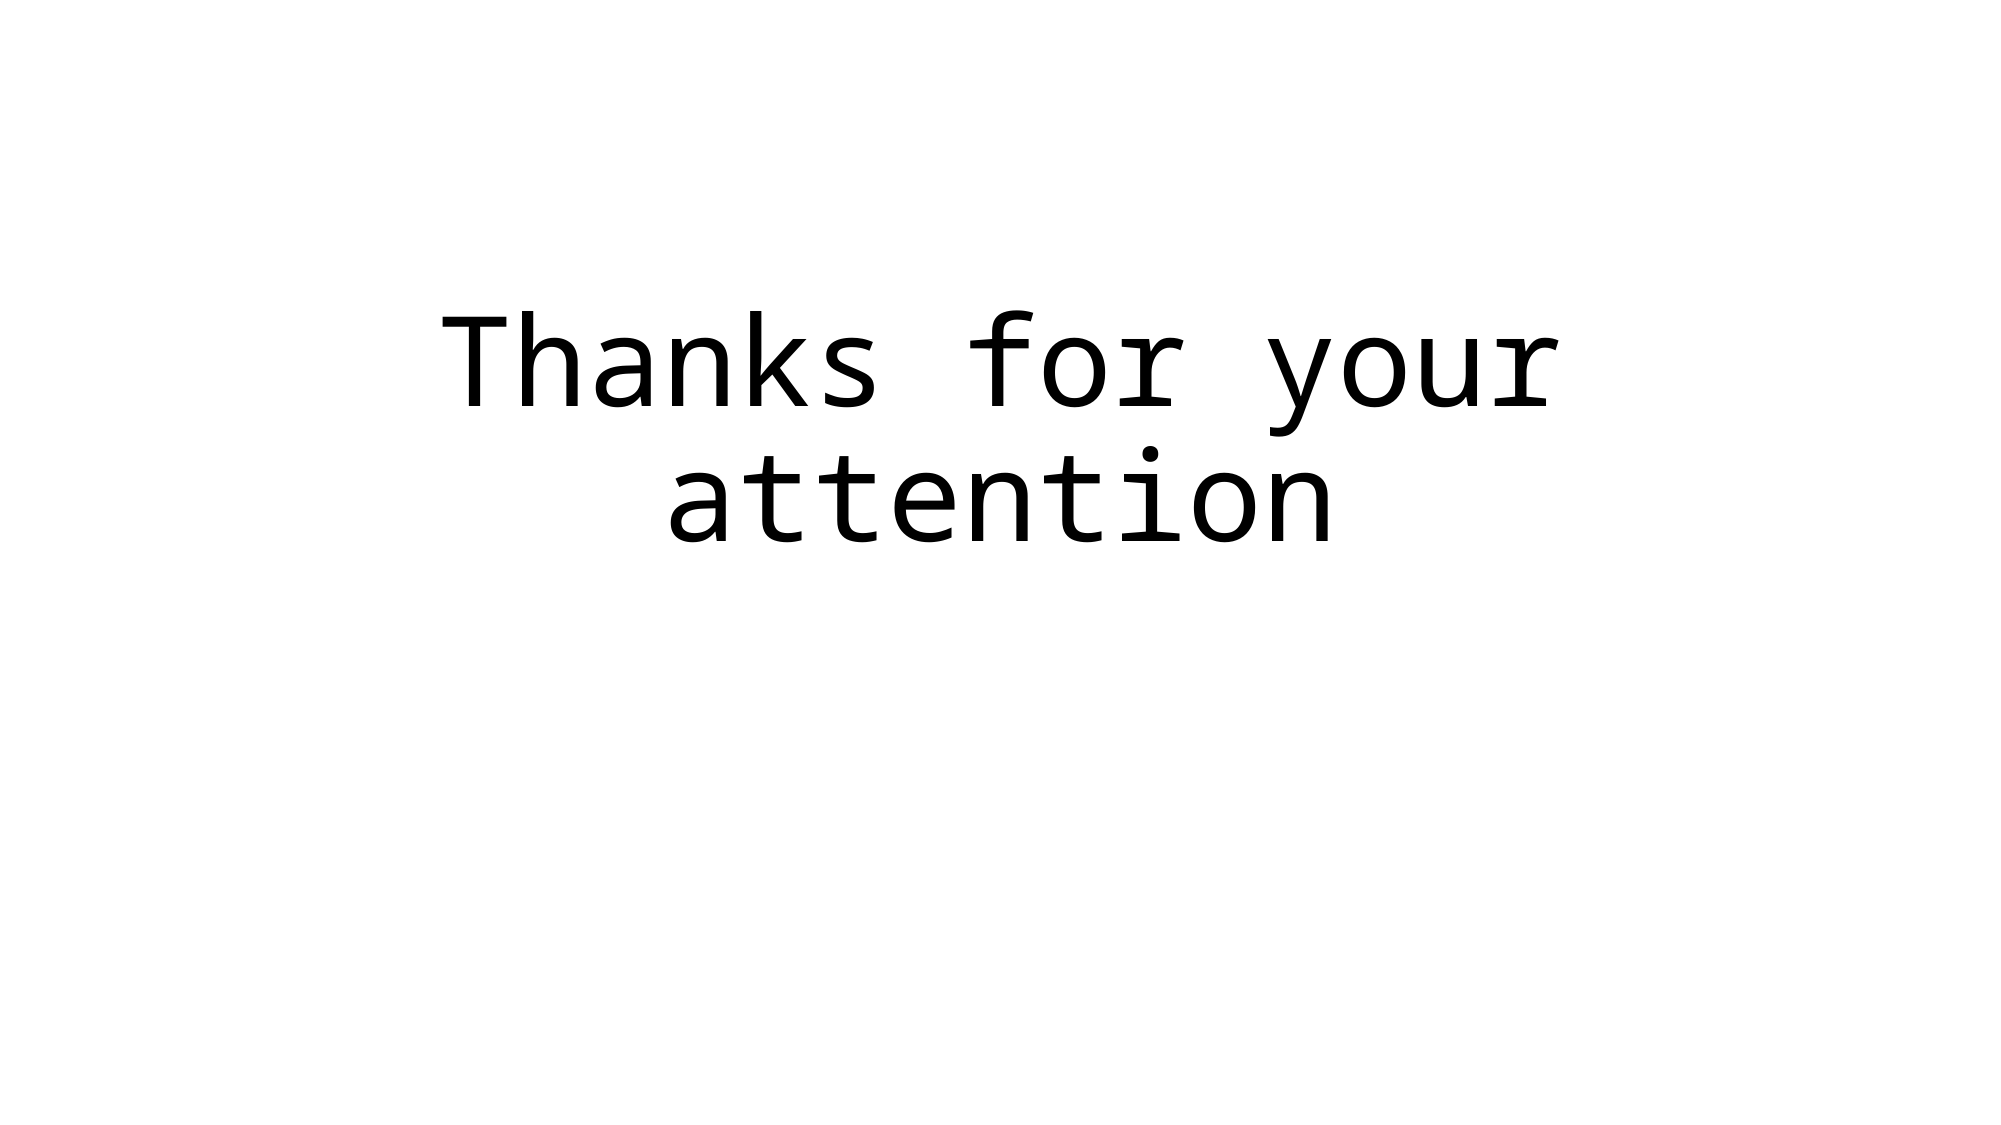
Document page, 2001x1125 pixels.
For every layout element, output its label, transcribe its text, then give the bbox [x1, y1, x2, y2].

title Thanks for your attention [249, 184, 1750, 576]
